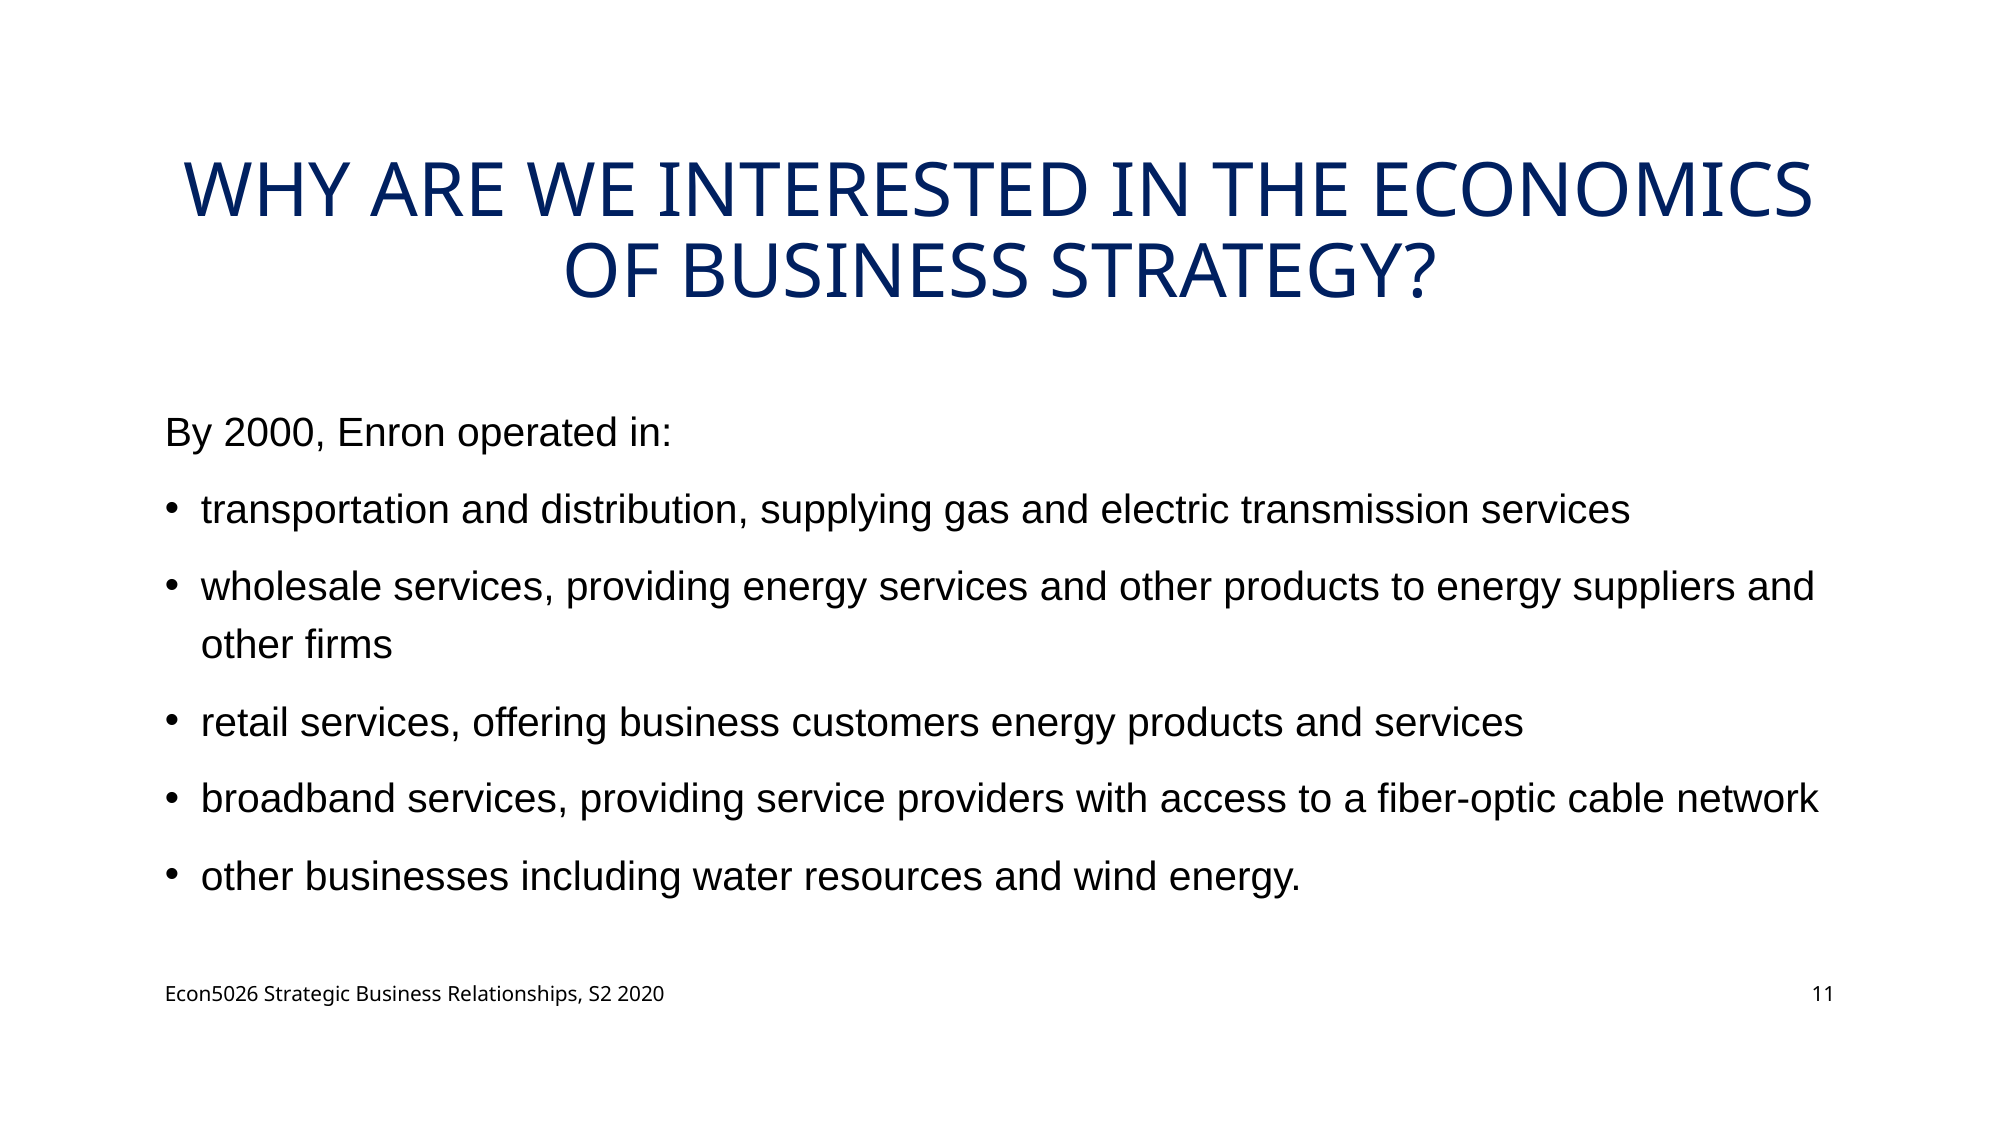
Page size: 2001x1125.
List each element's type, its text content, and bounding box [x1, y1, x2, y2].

title WHY ARE WE INTERESTED In the Economics of Business strategy? [149, 101, 1851, 364]
slide_number 11 [1724, 965, 1851, 1025]
list By 2000, Enron operated in: transportation and distribution, supplying gas and electric transmission services wholesale services, providing energy services and other products to energy suppliers and other firms retail services, offering business customers energy products and services broadband services, providing service providers with access to a fiber-optic cable network other businesses including water resources and wind energy. [149, 388, 1851, 950]
footer Econ5026 Strategic Business Relationships, S2 2020 [149, 965, 1245, 1025]
